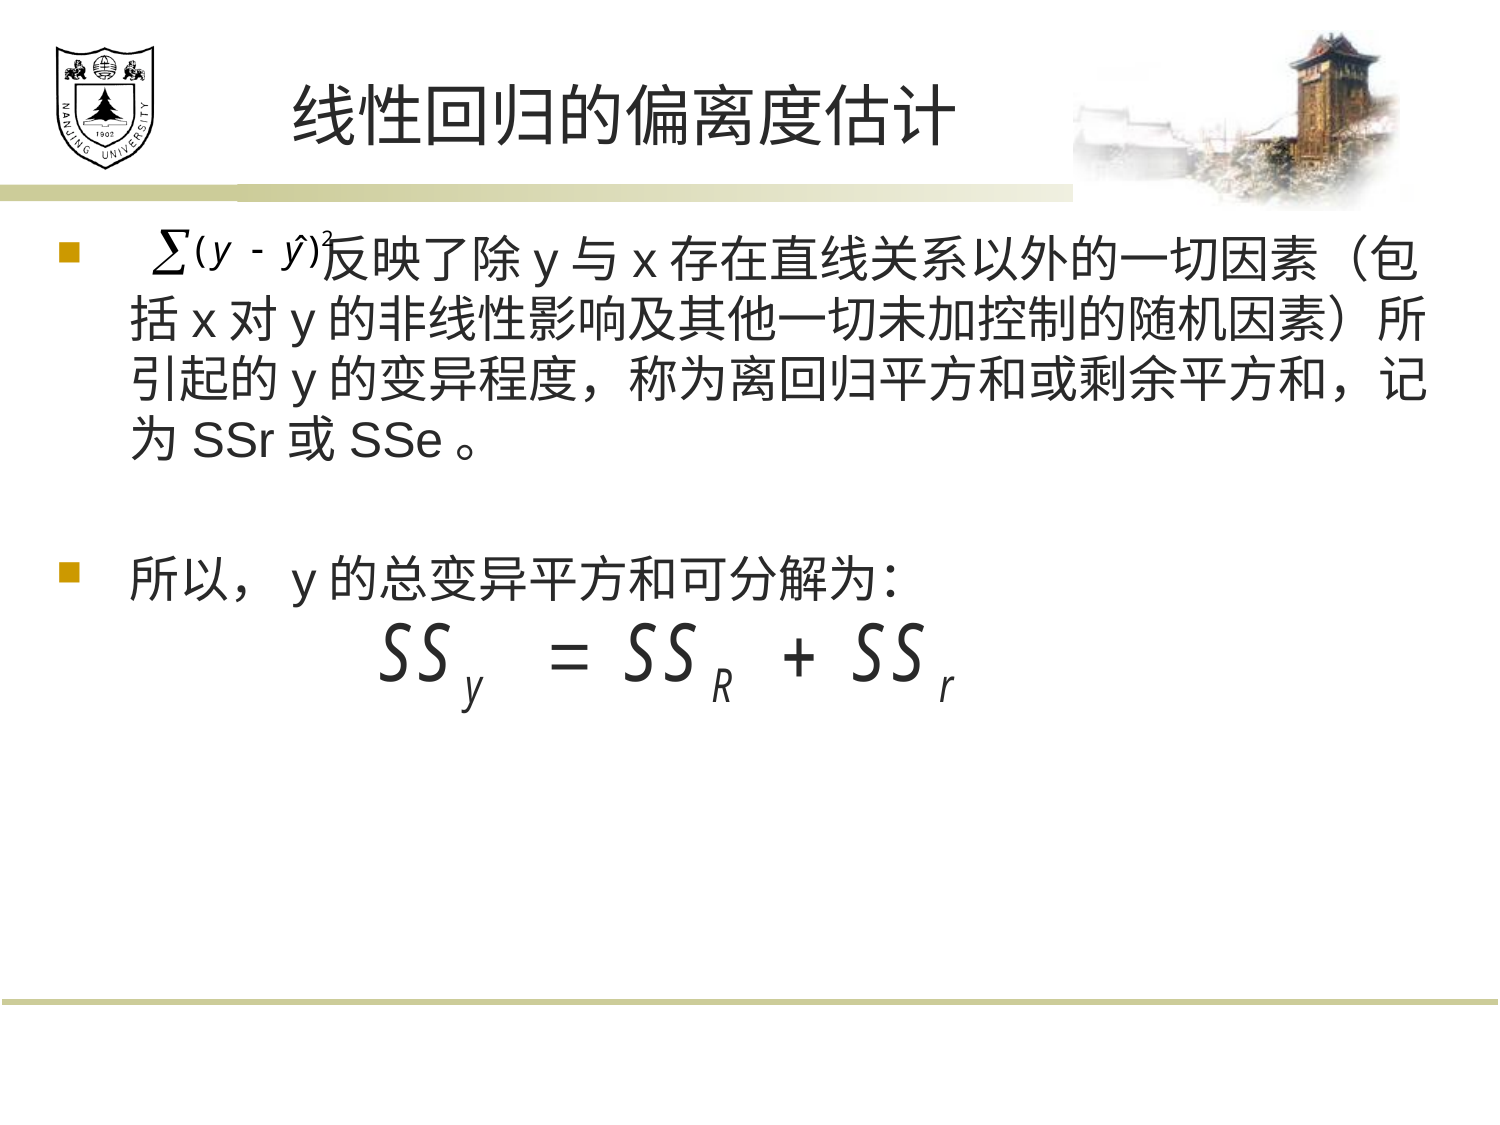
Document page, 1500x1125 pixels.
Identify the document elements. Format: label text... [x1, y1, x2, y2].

picture [1073, 30, 1400, 211]
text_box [371, 594, 980, 718]
picture [2, 999, 1498, 1005]
title 线性回归的偏离度估计 [171, 66, 1093, 161]
list 反映了除y与x存在直线关系以外的一切因素（包括x对y的非线性影响及其他一切未加控制的随机因素）所引起的y的变异程度，称为离回归平方和或剩余平方和，记为SSr或SSe。 所以，y的总变异平方和可分解为： [41, 220, 1471, 976]
picture [50, 42, 160, 173]
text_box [147, 219, 344, 285]
